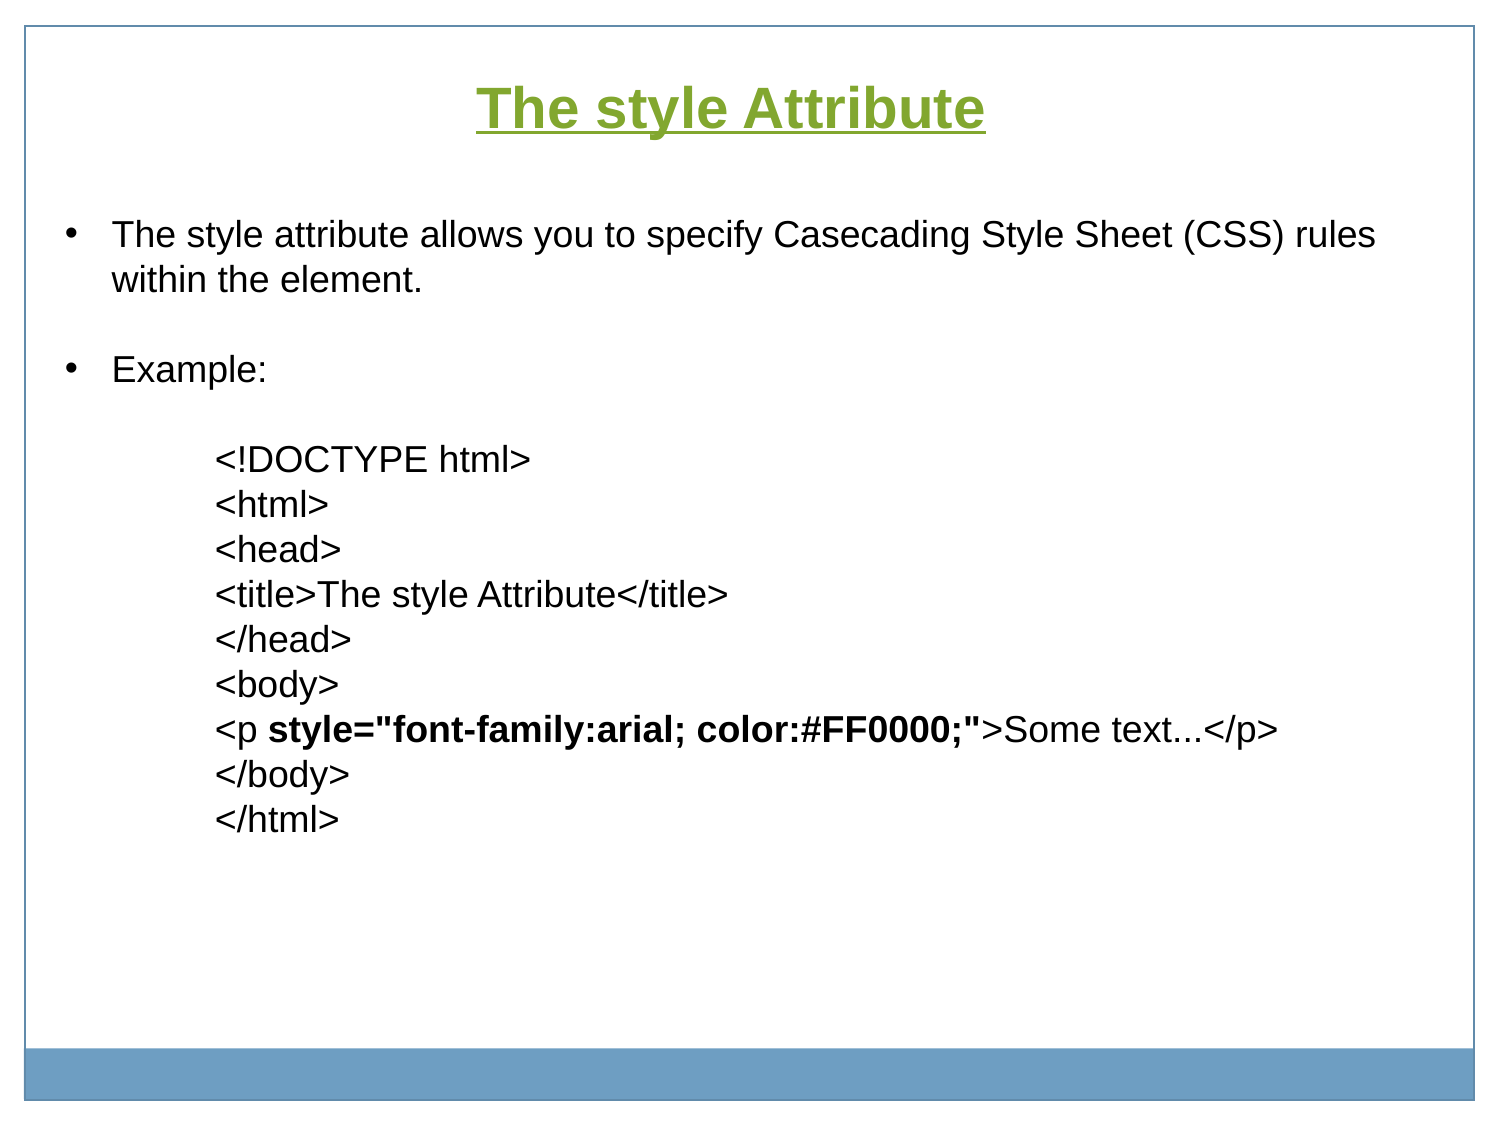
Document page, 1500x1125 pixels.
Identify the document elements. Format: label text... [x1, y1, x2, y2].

text_box The style Attribute The style attribute allows you to specify Casecading Style Sheet (CSS) rules within the element. Example: <!DOCTYPE html> <html> <head> <title>The style Attribute</title> </head> <body> <p style="font-family:arial; color:#FF0000;">Some text...</p> </body> </html> [49, 62, 1413, 848]
